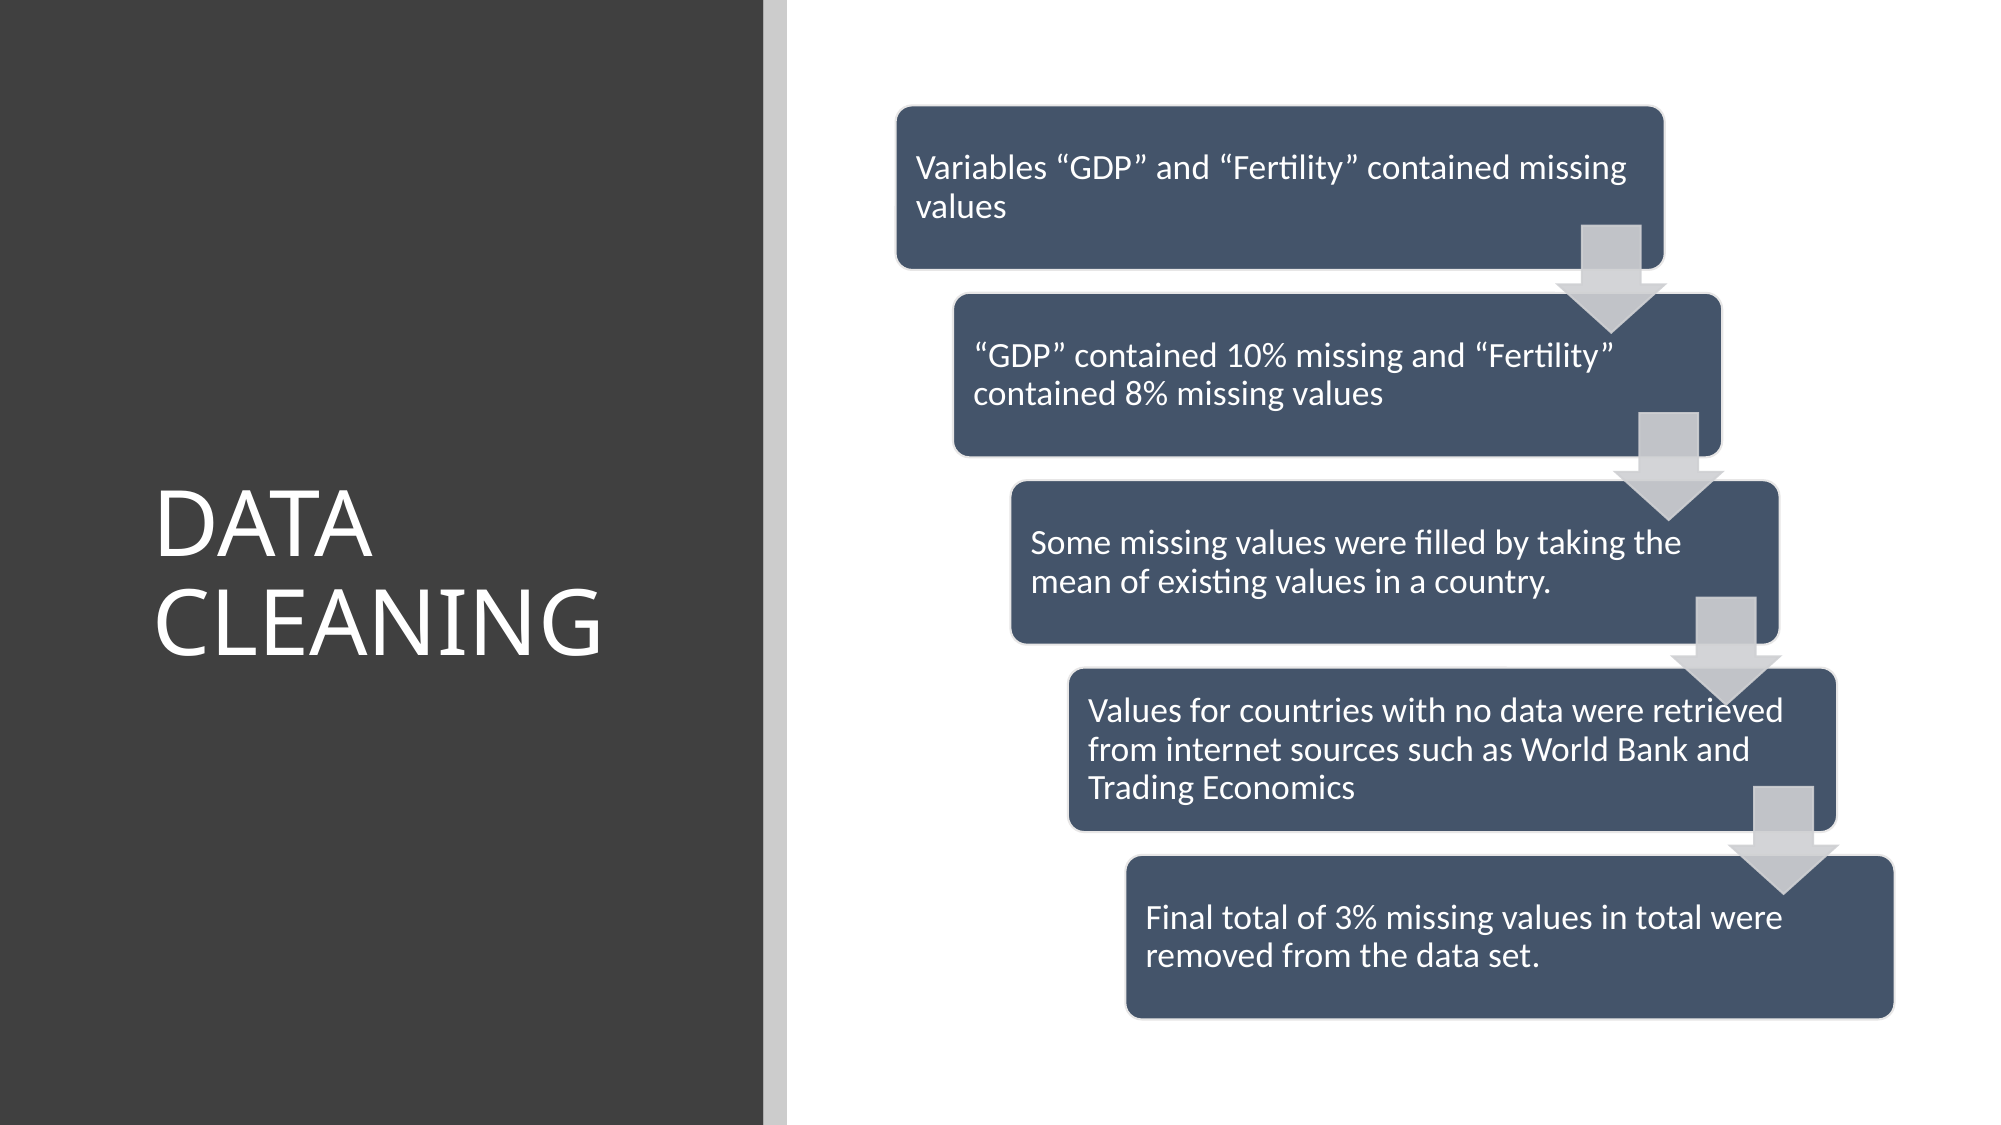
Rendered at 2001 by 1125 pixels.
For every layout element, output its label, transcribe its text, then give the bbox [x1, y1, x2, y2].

text_box [0, 0, 762, 1125]
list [895, 105, 1895, 1020]
title DATA CLEANING [137, 133, 685, 1020]
text_box [762, 0, 788, 1125]
